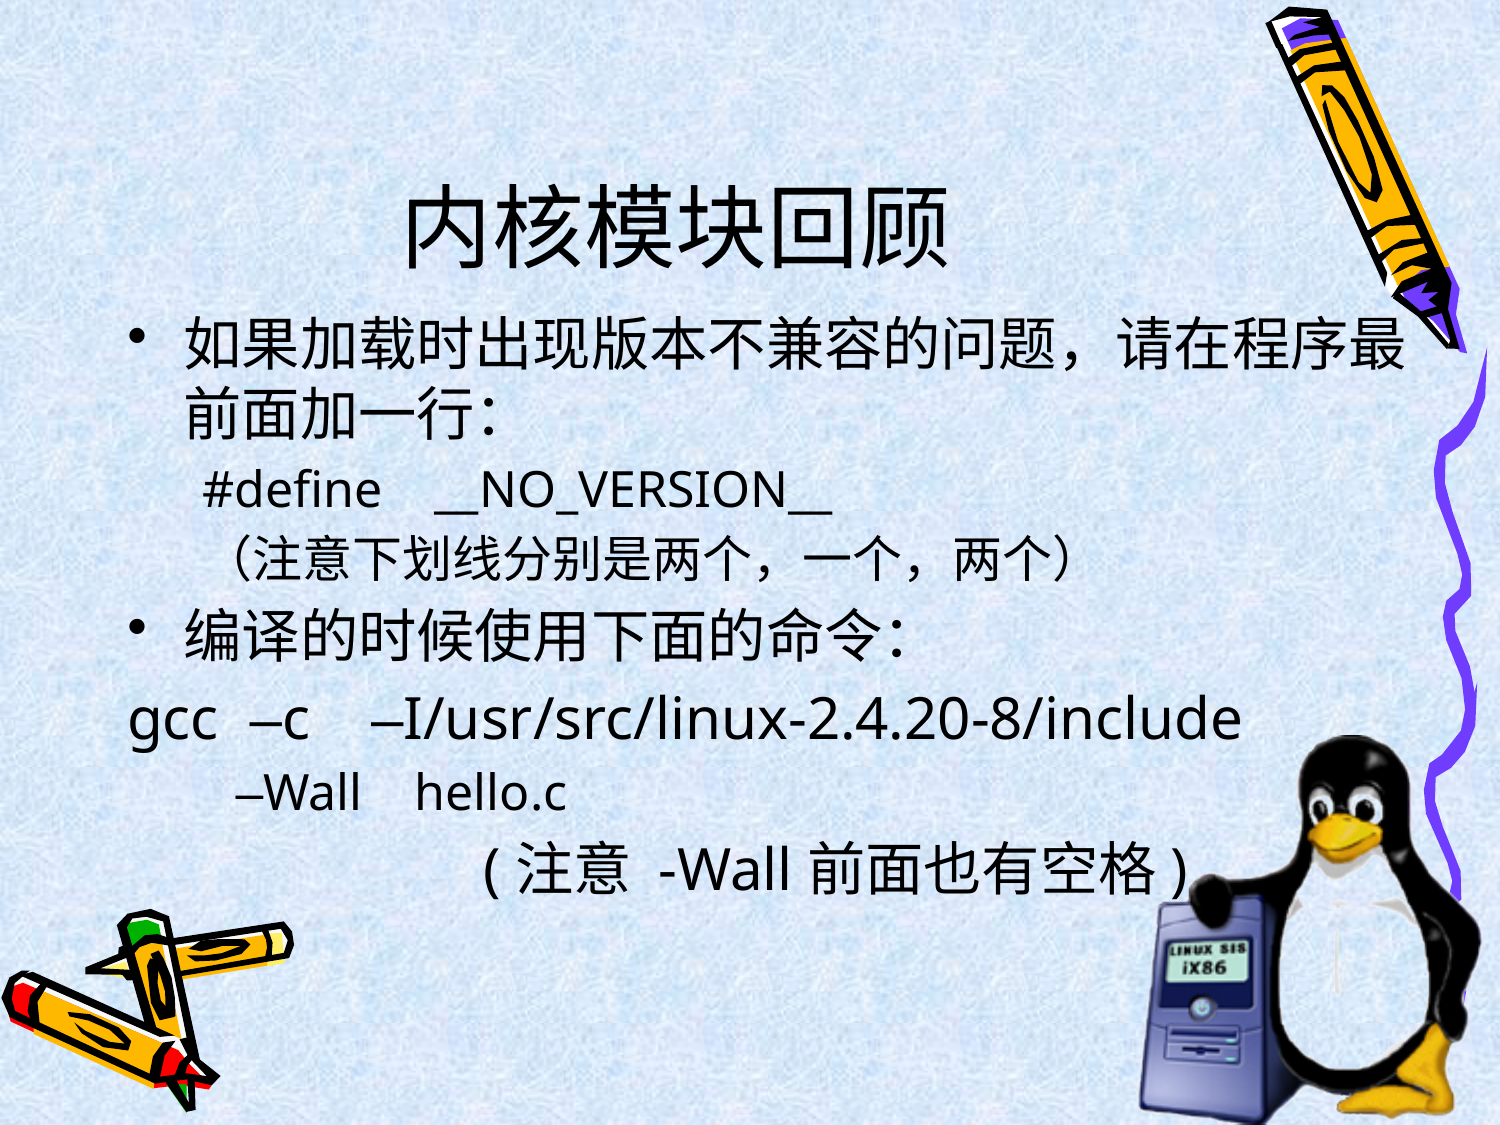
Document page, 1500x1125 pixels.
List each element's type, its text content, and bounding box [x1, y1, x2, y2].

picture [0, 0, 1500, 1125]
list 如果加载时出现版本不兼容的问题，请在程序最前面加一行： #define __NO_VERSION__ （注意下划线分别是两个，一个，两个） 编译的时候使用下面的命令： gcc –c –I/usr/src/linux-2.4.20-8/include –Wall hello.c (注意 -Wall前面也有空格) [112, 299, 1424, 1000]
title 内核模块回顾 [112, 24, 1240, 288]
